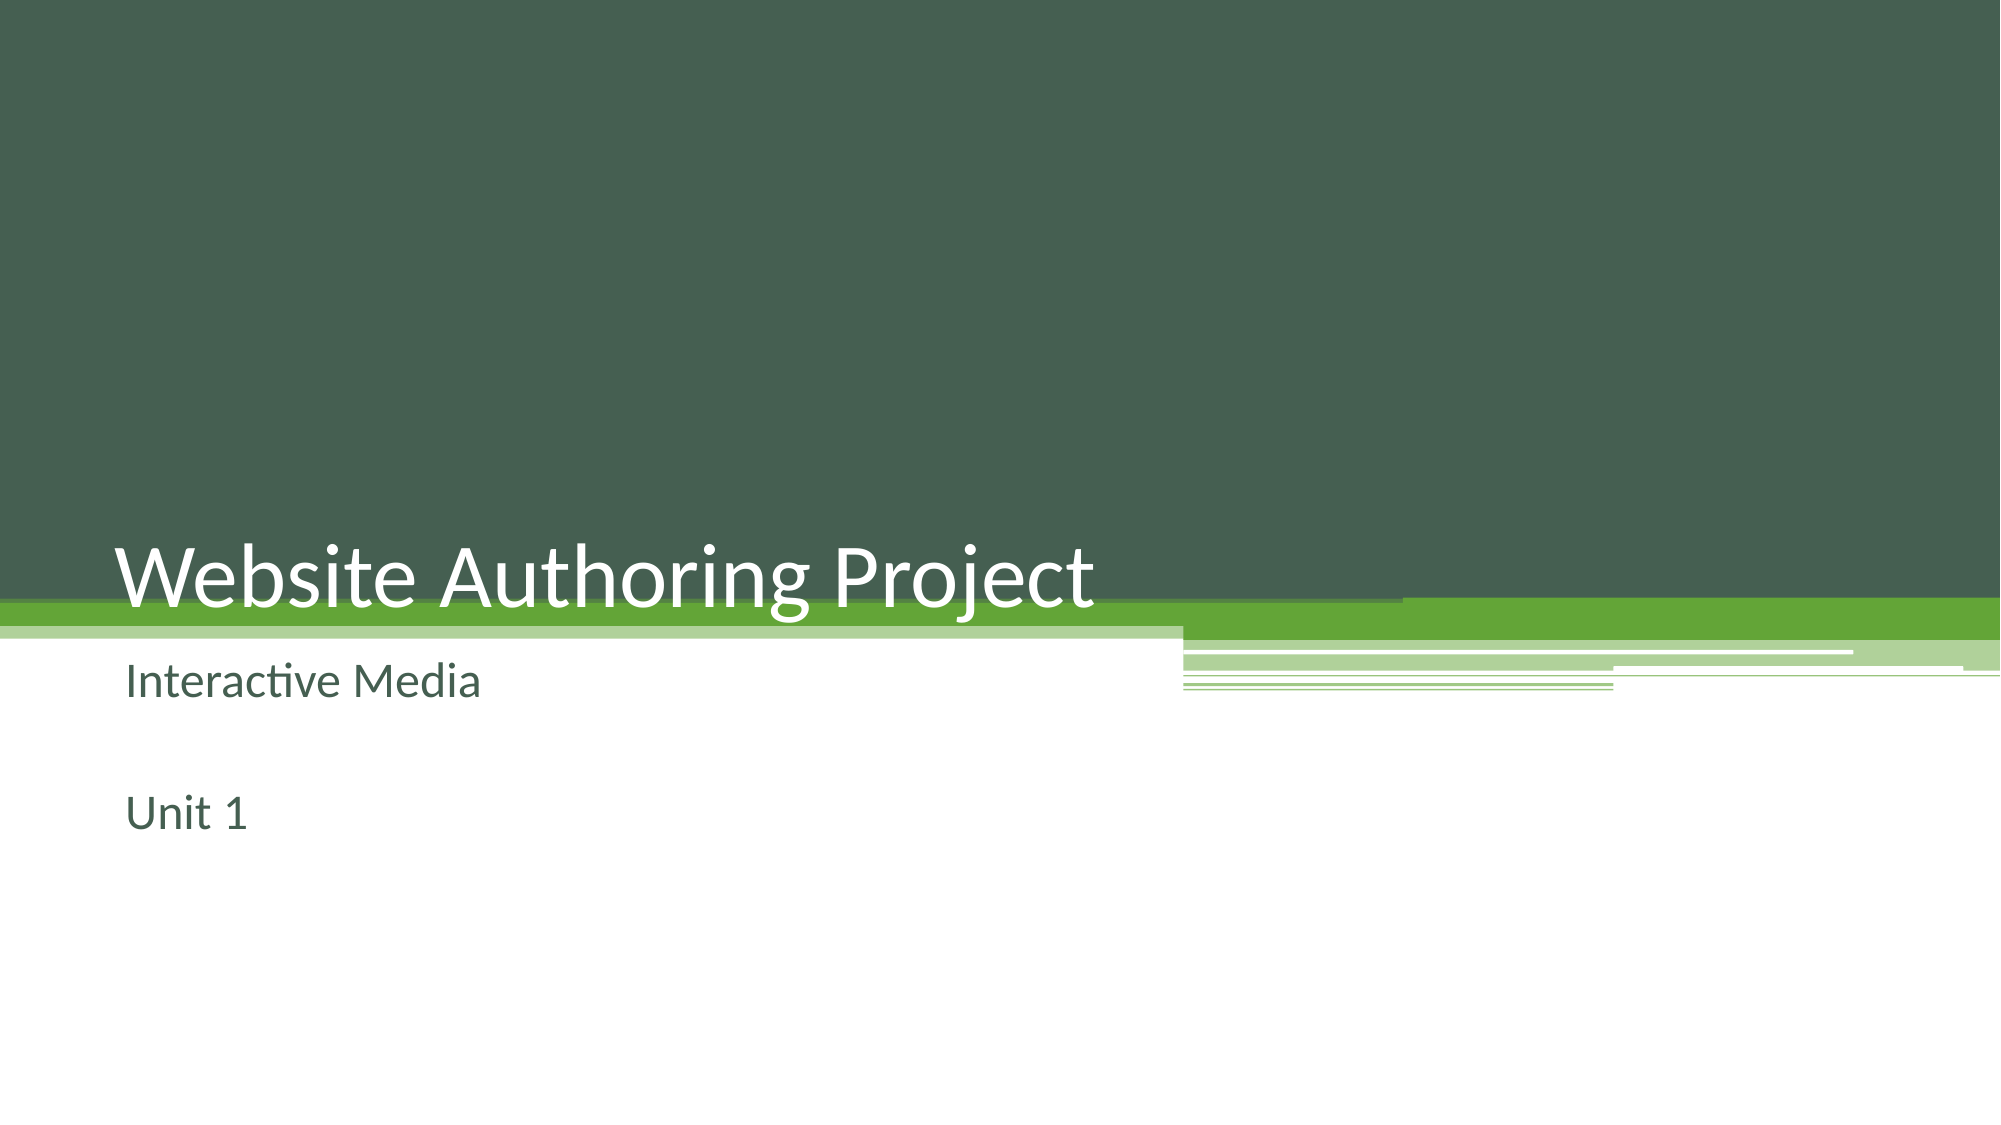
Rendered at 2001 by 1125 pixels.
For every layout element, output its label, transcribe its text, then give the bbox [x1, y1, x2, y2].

subtitle Interactive Media Unit 1 [99, 639, 1184, 928]
title Website Authoring Project [99, 391, 1950, 633]
